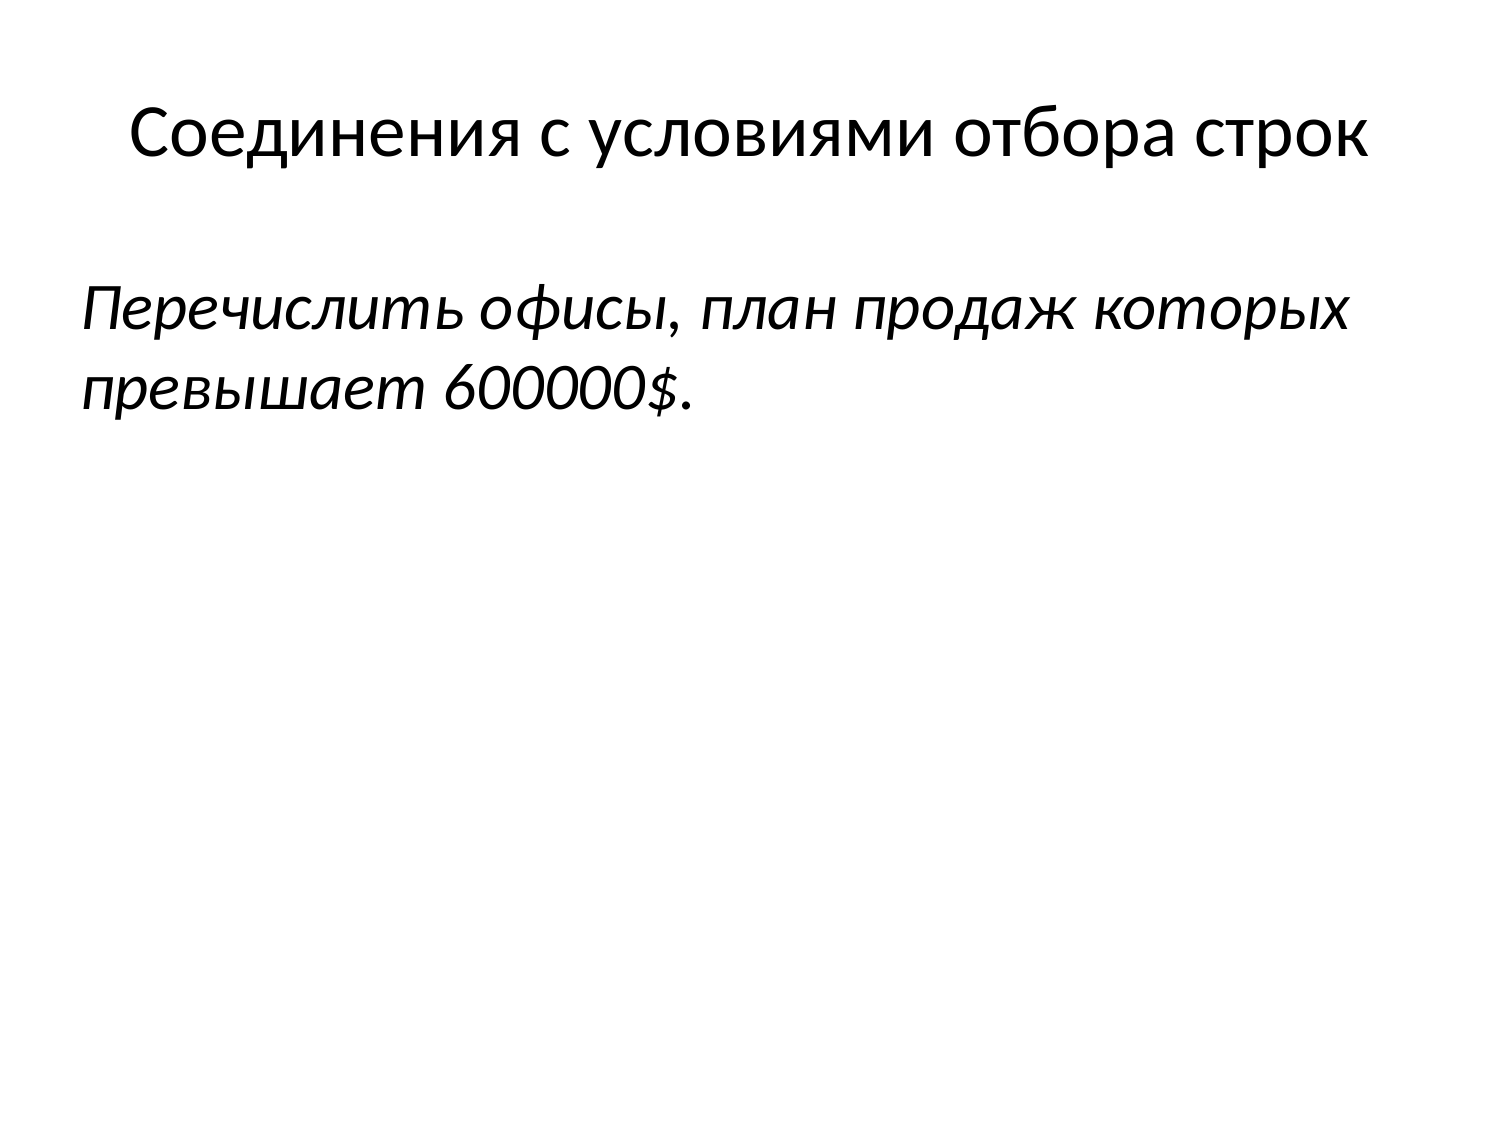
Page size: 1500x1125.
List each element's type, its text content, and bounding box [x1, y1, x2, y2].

title Соединения с условиями отбора строк [75, 45, 1425, 209]
list Перечислить офисы, план продаж которых превышает 600000$. [64, 255, 1415, 1076]
